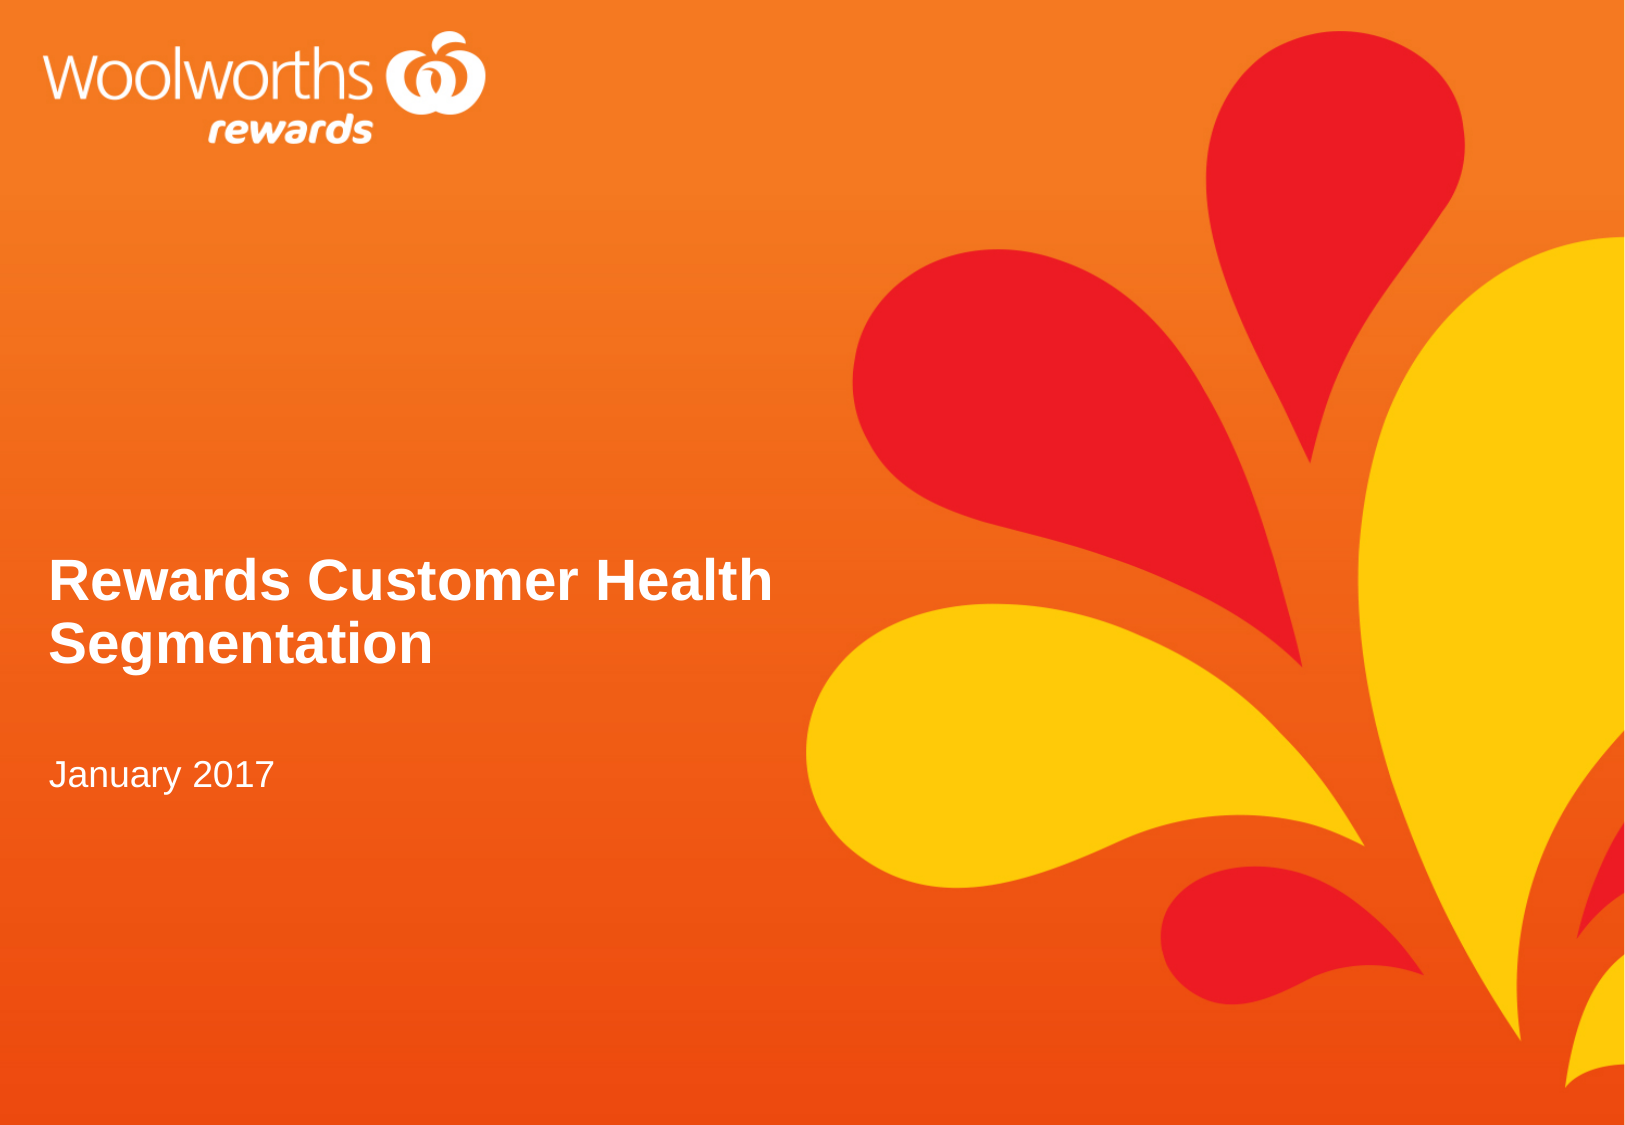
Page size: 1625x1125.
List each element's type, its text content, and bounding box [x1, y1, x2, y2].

title Rewards Customer Health Segmentation [48, 548, 944, 678]
picture [0, 0, 1625, 1125]
subtitle January 2017 [48, 749, 944, 796]
